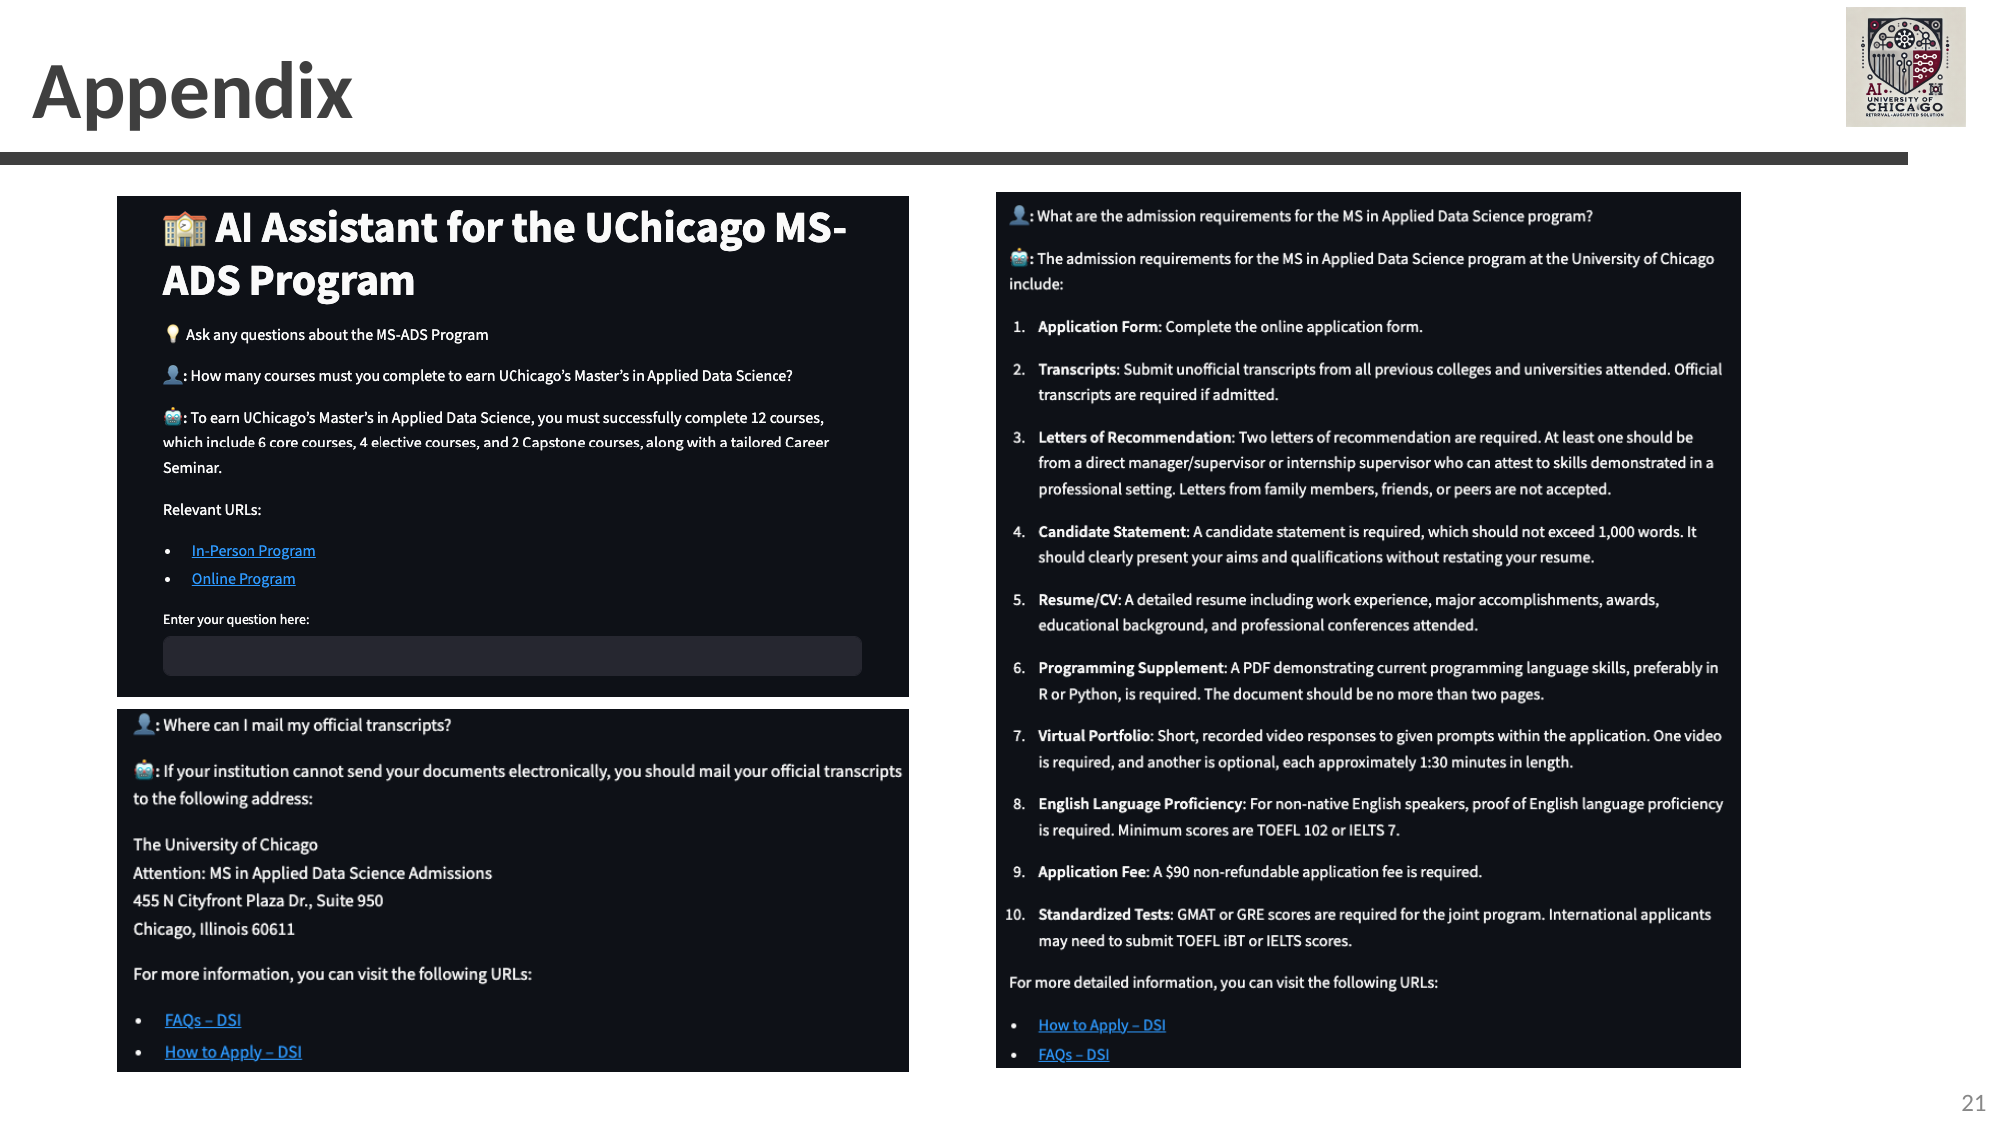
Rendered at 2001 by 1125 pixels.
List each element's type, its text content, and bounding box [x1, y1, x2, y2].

text_box Appendix [17, 0, 1803, 144]
picture [116, 709, 909, 1072]
picture [116, 196, 909, 698]
picture [996, 191, 1741, 1068]
picture [1846, 7, 1966, 127]
slide_number ‹#› [1551, 1071, 2000, 1125]
